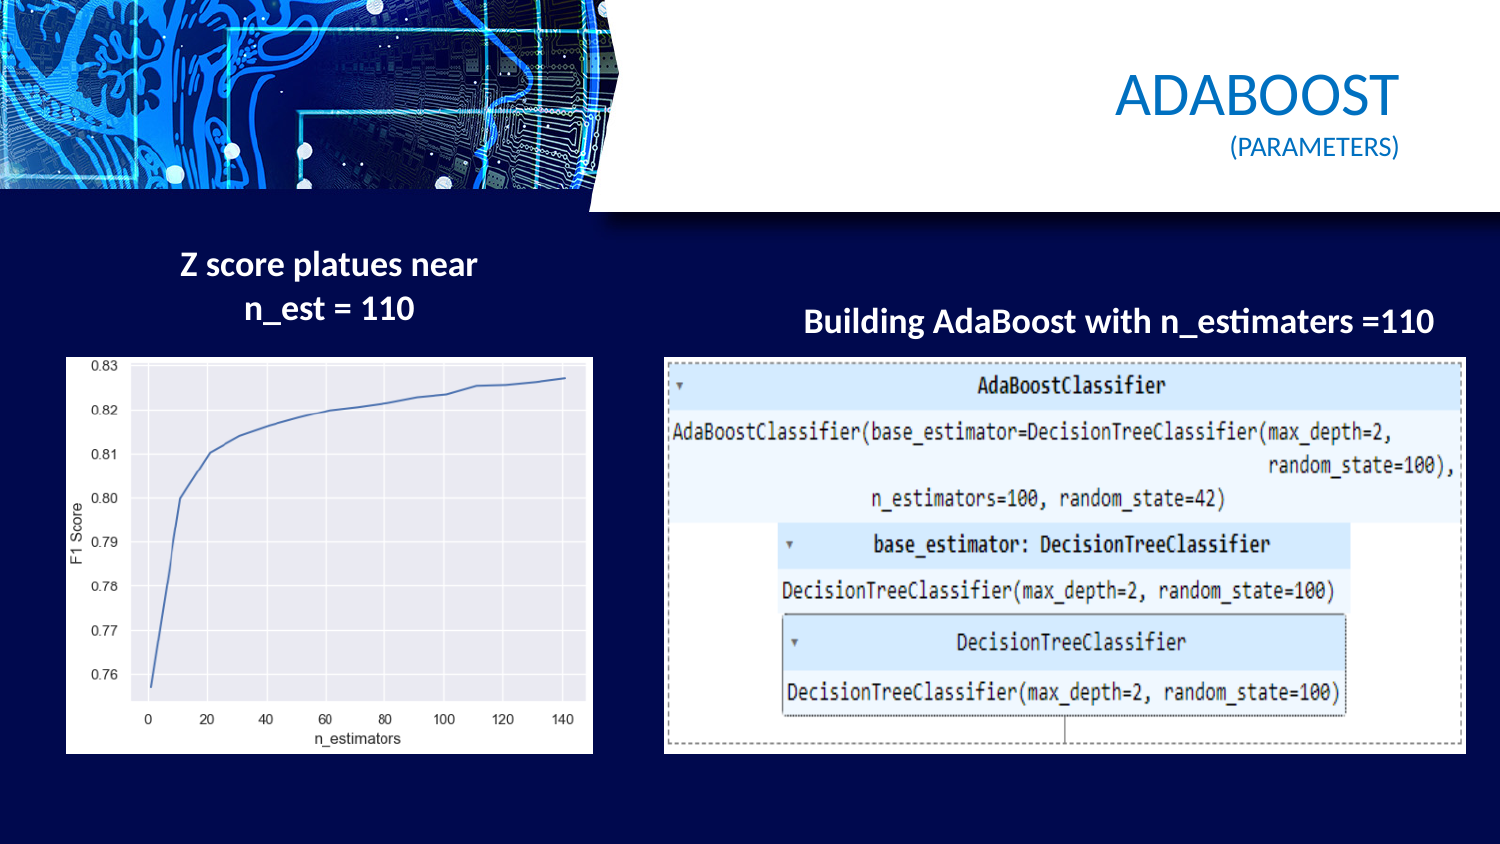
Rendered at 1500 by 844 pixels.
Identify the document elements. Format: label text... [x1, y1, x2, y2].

list Building AdaBoost with n_estimaters =110 [788, 245, 1451, 349]
title ADABOOST (PARAMETERS) [87, 44, 1416, 170]
picture [150, 170, 164, 179]
list Z score platues near n_est = 110 [125, 232, 534, 335]
picture [0, 0, 1500, 844]
